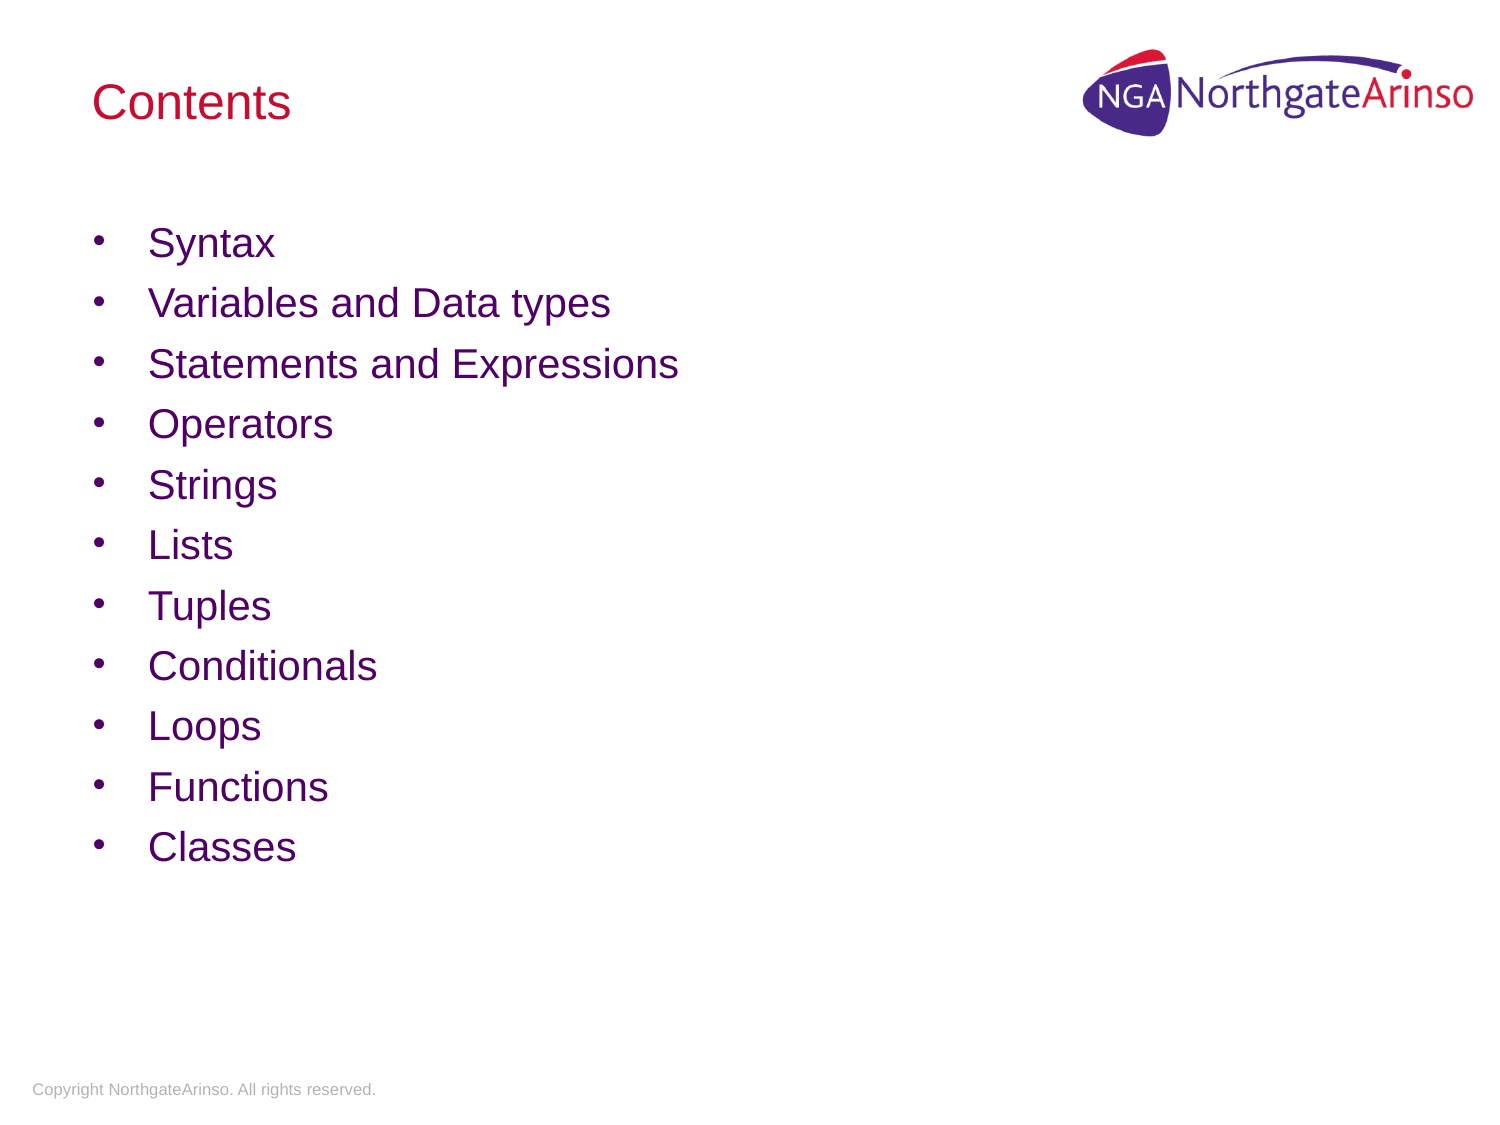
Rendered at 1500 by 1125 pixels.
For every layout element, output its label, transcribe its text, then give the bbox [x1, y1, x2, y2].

picture [1062, 37, 1491, 152]
title Contents [76, 42, 1069, 138]
list Syntax Variables and Data types Statements and Expressions Operators Strings Lists Tuples Conditionals Loops Functions Classes [76, 207, 1437, 1060]
